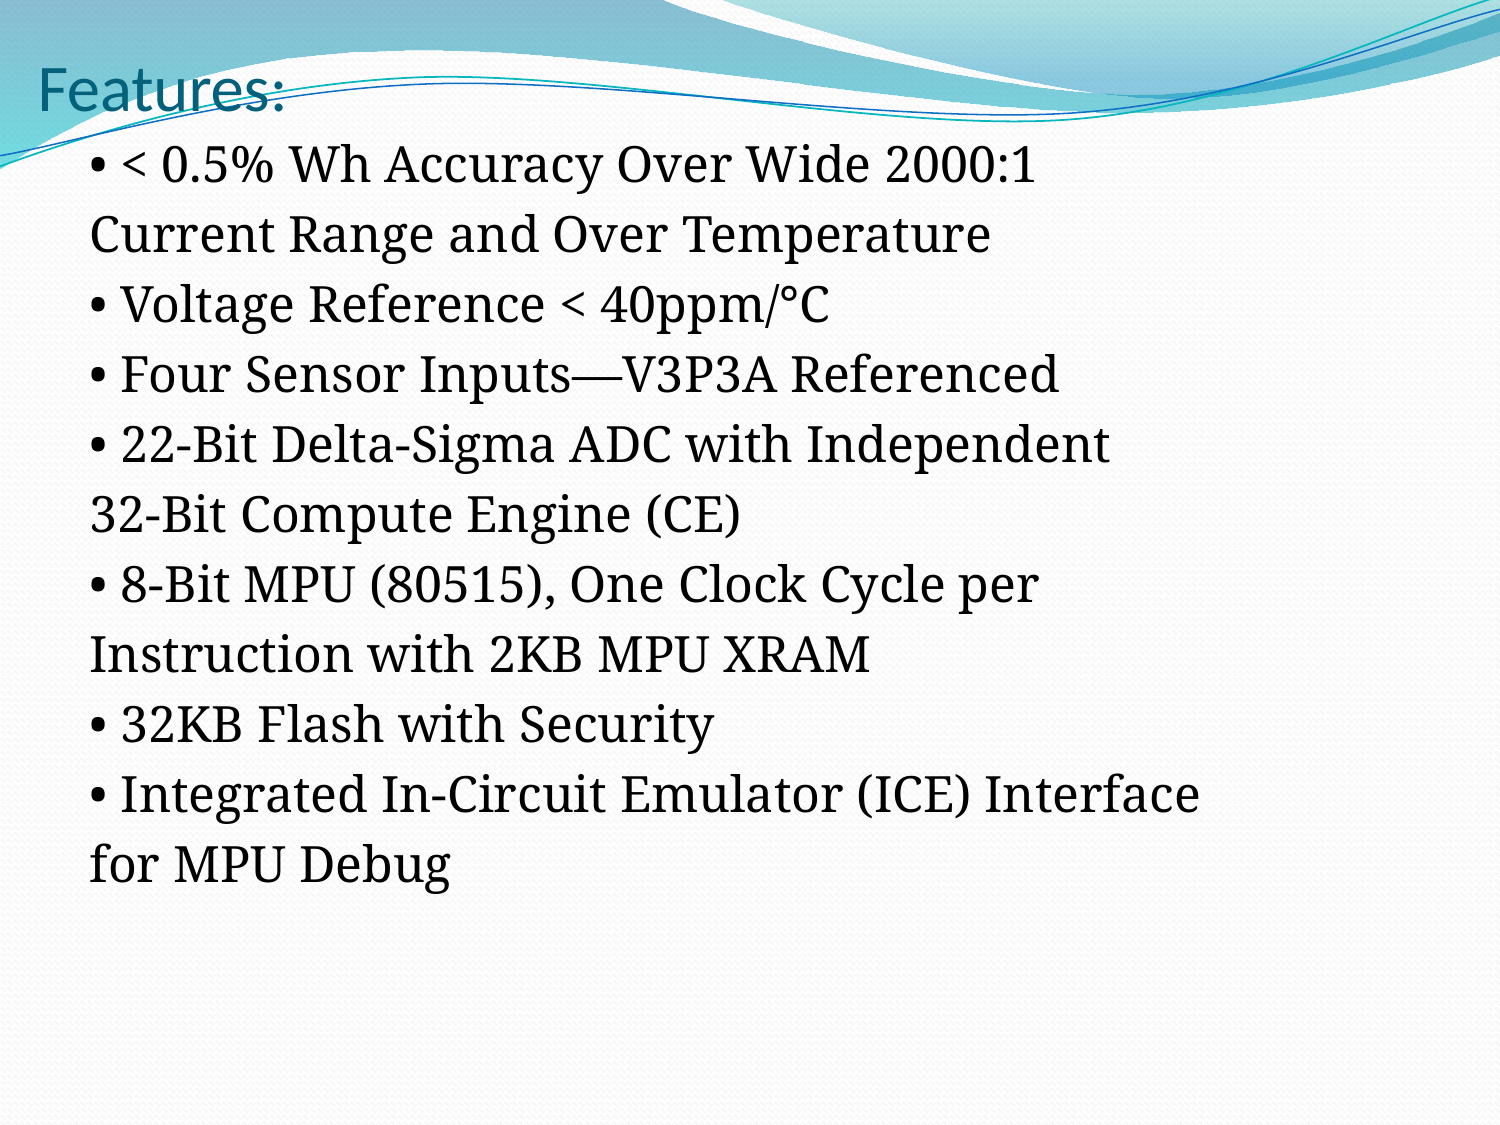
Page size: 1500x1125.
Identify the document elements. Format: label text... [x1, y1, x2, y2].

list • < 0.5% Wh Accuracy Over Wide 2000:1 Current Range and Over Temperature • Voltage Reference < 40ppm/°C • Four Sensor Inputs—V3P3A Referenced • 22-Bit Delta-Sigma ADC with Independent 32-Bit Compute Engine (CE) • 8-Bit MPU (80515), One Clock Cycle per Instruction with 2KB MPU XRAM • 32KB Flash with Security • Integrated In-Circuit Emulator (ICE) Interface for MPU Debug [75, 125, 1425, 1038]
title Features: [37, 37, 413, 125]
